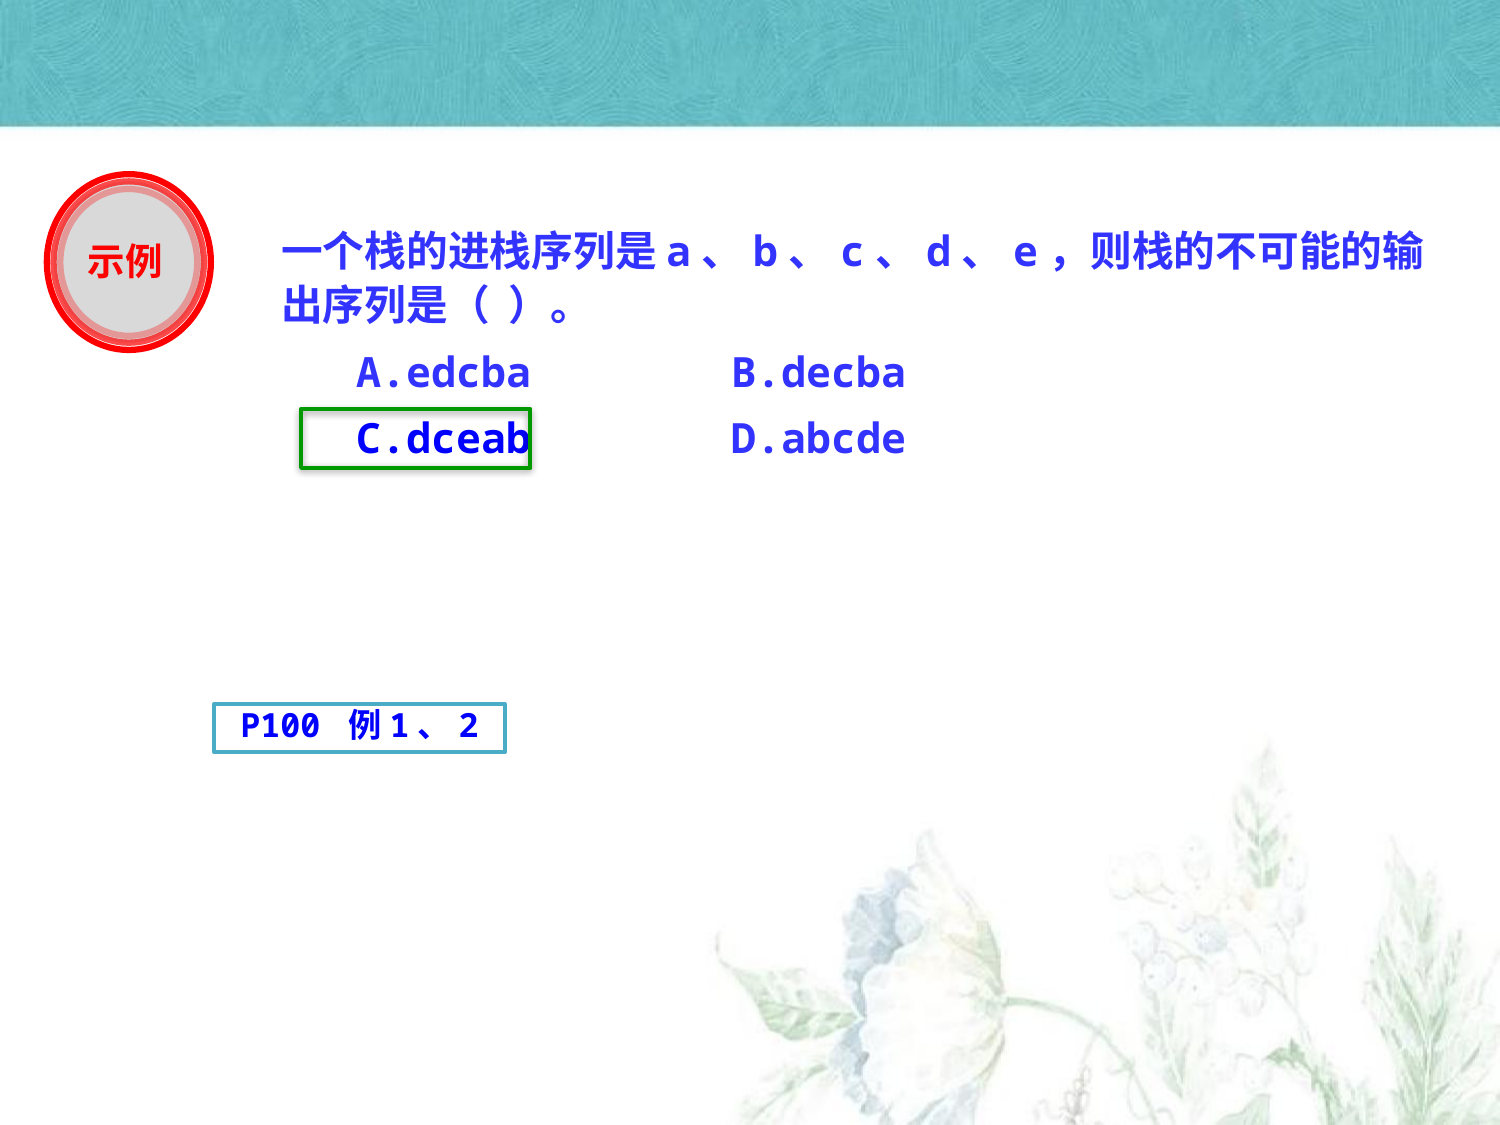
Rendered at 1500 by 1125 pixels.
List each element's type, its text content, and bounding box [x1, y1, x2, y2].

text_box P100 例1、2 [212, 702, 507, 754]
text_box 一个栈的进栈序列是a、b、c、d、e，则栈的不可能的输出序列是（ ）。 A.edcba B.decba C.dceab D.abcde [249, 201, 1461, 482]
picture [0, 0, 1500, 1125]
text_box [46, 173, 212, 351]
text_box [299, 407, 532, 470]
